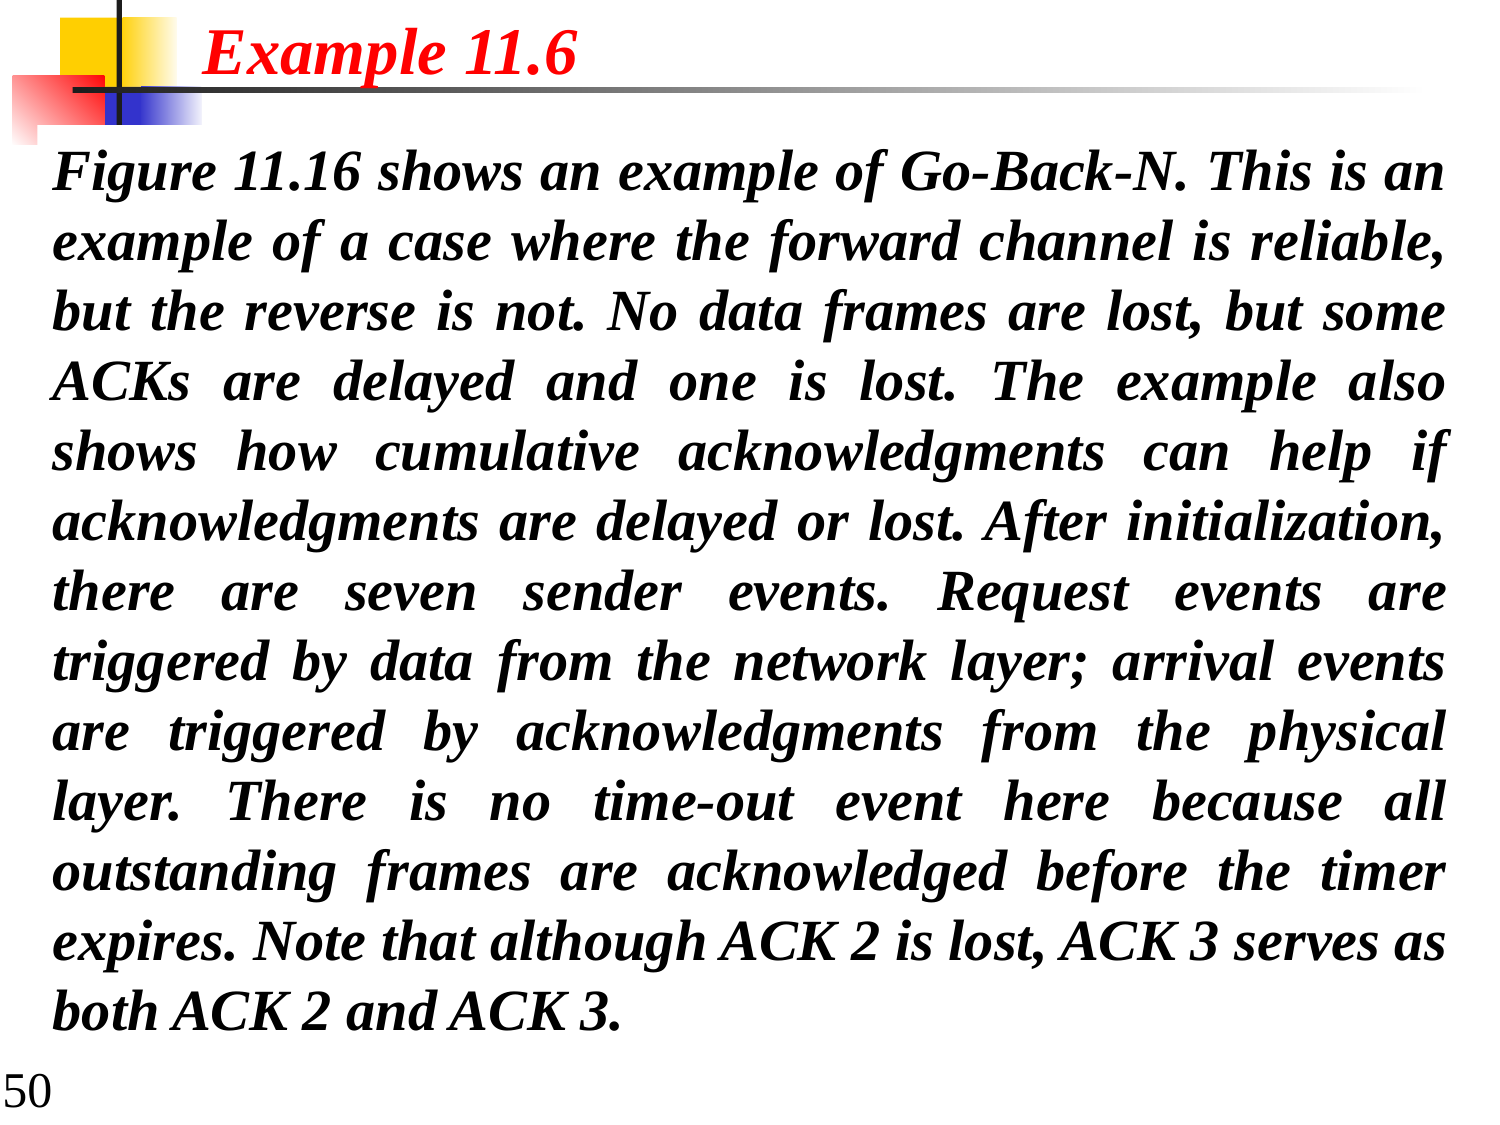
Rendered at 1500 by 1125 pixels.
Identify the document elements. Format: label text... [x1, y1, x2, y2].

text_box [105, 93, 116, 125]
text_box Figure 11.16 shows an example of Go-Back-N. This is an example of a case where the forward channel is reliable, but the reverse is not. No data frames are lost, but some ACKs are delayed and one is lost. The example also shows how cumulative acknowledgments can help if acknowledgments are delayed or lost. After initialization, there are seven sender events. Request events are triggered by data from the network layer; arrival events are triggered by acknowledgments from the physical layer. There is no time-out event here because all outstanding frames are acknowledged before the timer expires. Note that although ACK 2 is lost, ACK 3 serves as both ACK 2 and ACK 3. [37, 125, 1463, 1050]
text_box [116, 93, 122, 125]
text_box [12, 75, 105, 145]
slide_number ‹#› [0, 1050, 300, 1125]
text_box Example 11.6 [187, 0, 596, 95]
text_box [116, 0, 122, 87]
text_box [60, 17, 116, 86]
text_box [596, 87, 1423, 93]
text_box [72, 87, 187, 93]
text_box [141, 93, 202, 125]
text_box [122, 93, 141, 125]
text_box [122, 17, 177, 86]
